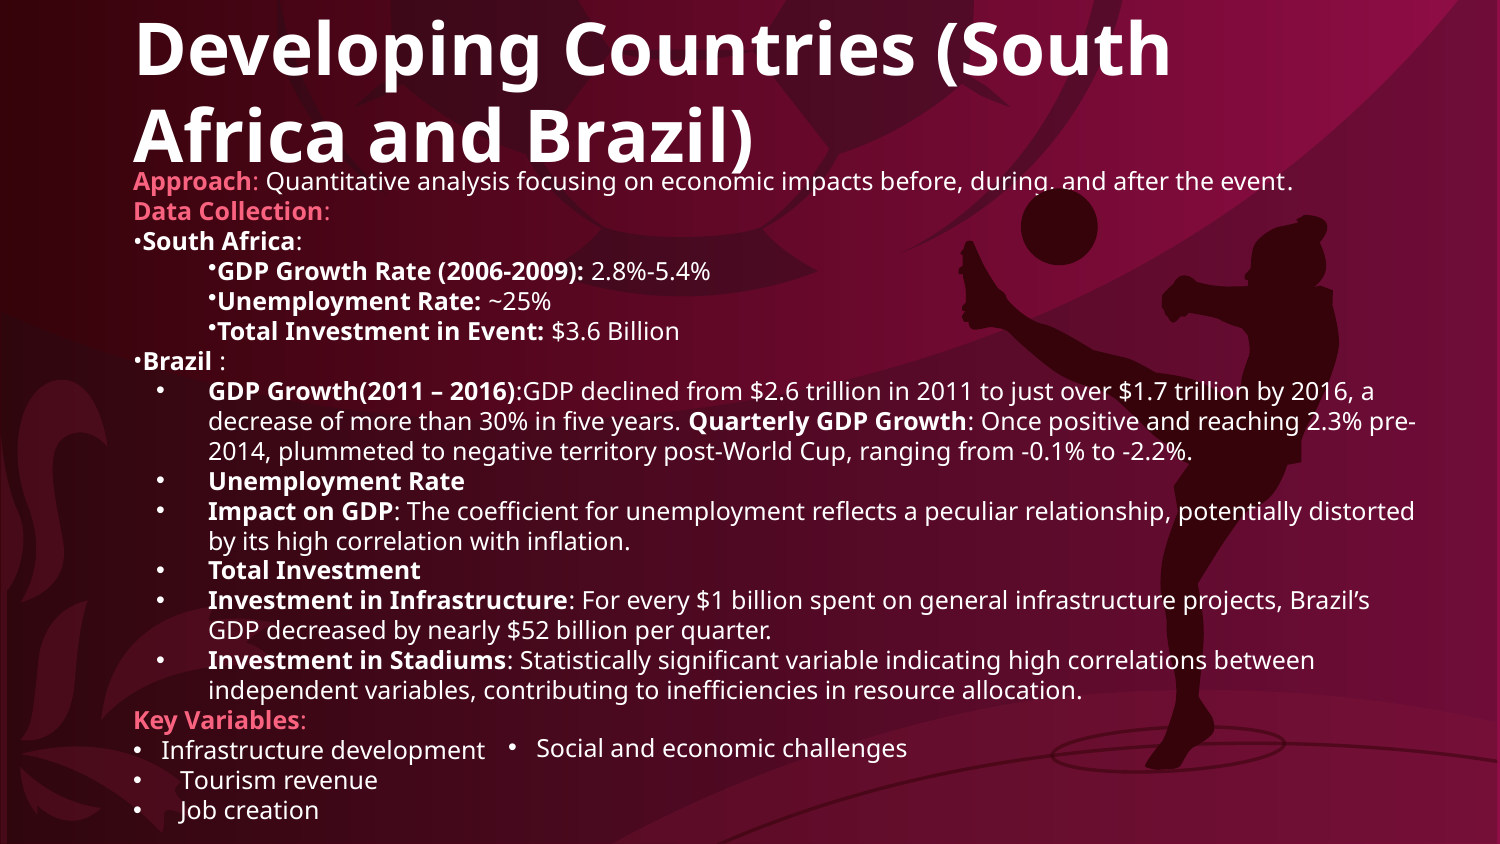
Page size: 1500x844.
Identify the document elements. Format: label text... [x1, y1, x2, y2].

text_box Social and economic challenges [493, 724, 942, 770]
text_box [1020, 188, 1098, 266]
title Developing Countries (South Africa and Brazil) [118, 0, 1382, 150]
subtitle Approach: Quantitative analysis focusing on economic impacts before, during, and after the event. Data Collection: South Africa: GDP Growth Rate (2006-2009): 2.8%-5.4% Unemployment Rate: ~25% Total Investment in Event: $3.6 Billion Brazil : GDP Growth(2011 – 2016):GDP declined from $2.6 trillion in 2011 to just over $1.7 trillion by 2016, a decrease of more than 30% in five years. Quarterly GDP Growth: Once positive and reaching 2.3% pre-2014, plummeted to negative territory post-World Cup, ranging from -0.1% to -2.2%. Unemployment Rate Impact on GDP: The coefficient for unemployment reflects a peculiar relationship, potentially distorted by its high correlation with inflation. Total Investment Investment in Infrastructure: For every $1 billion spent on general infrastructure projects, Brazil’s GDP decreased by nearly $52 billion per quarter. Investment in Stadiums: Statistically significant variable indicating high correlations between independent variables, contributing to inefficiencies in resource allocation. Key Variables: Infrastructure development Tourism revenue Job creation [118, 150, 1434, 844]
